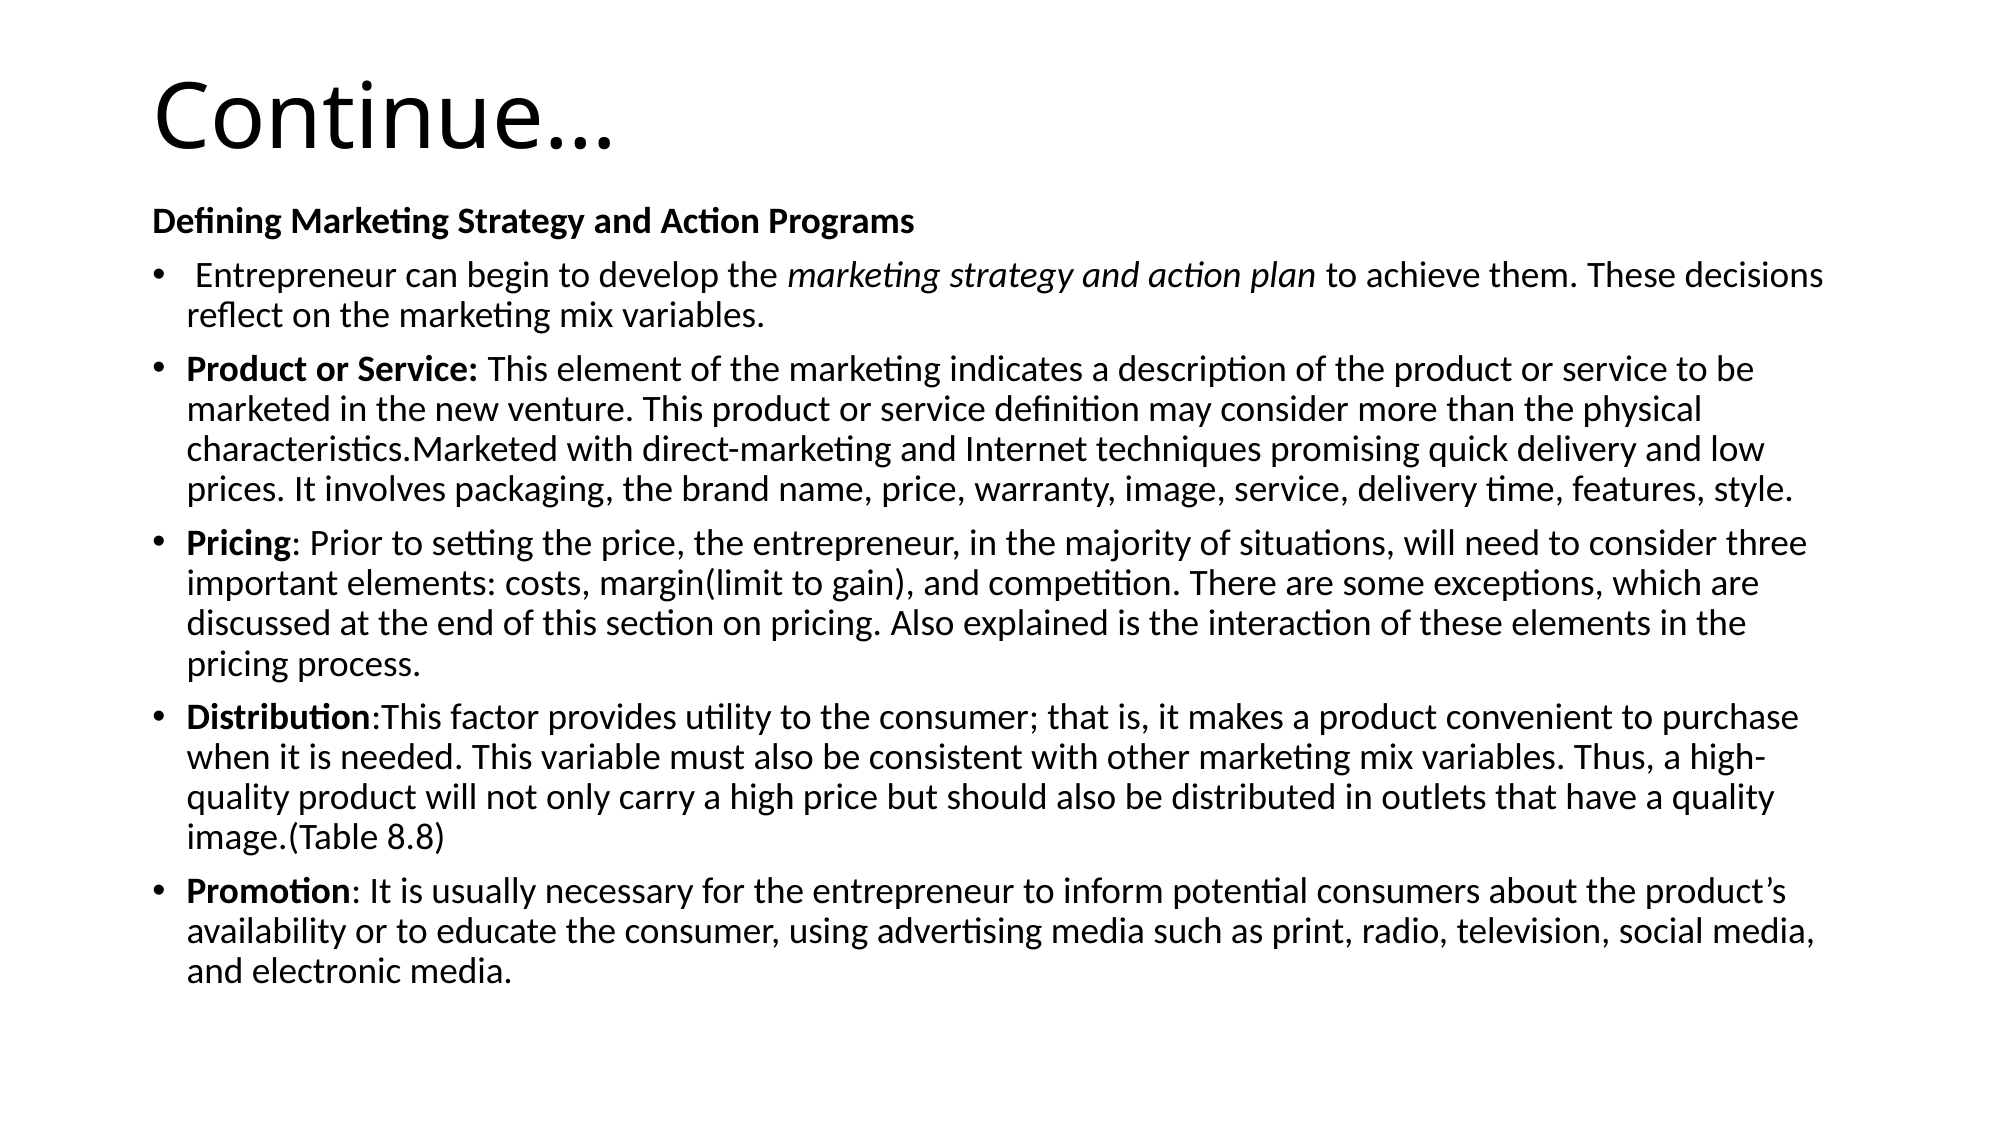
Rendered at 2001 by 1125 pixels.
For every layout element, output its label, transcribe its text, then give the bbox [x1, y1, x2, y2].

title Continue… [137, 59, 1863, 177]
list Defining Marketing Strategy and Action Programs Entrepreneur can begin to develop the marketing strategy and action plan to achieve them. These decisions reflect on the marketing mix variables. Product or Service: This element of the marketing indicates a description of the product or service to be marketed in the new venture. This product or service definition may consider more than the physical characteristics.Marketed with direct-marketing and Internet techniques promising quick delivery and low prices. It involves packaging, the brand name, price, warranty, image, service, delivery time, features, style. Pricing: Prior to setting the price, the entrepreneur, in the majority of situations, will need to consider three important elements: costs, margin(limit to gain), and competition. There are some exceptions, which are discussed at the end of this section on pricing. Also explained is the interaction of these elements in the pricing process. Distribution:This factor provides utility to the consumer; that is, it makes a product convenient to purchase when it is needed. This variable must also be consistent with other marketing mix variables. Thus, a high-quality product will not only carry a high price but should also be distributed in outlets that have a quality image.(Table 8.8) Promotion: It is usually necessary for the entrepreneur to inform potential consumers about the product’s availability or to educate the consumer, using advertising media such as print, radio, television, social media, and electronic media. [137, 194, 1863, 1014]
